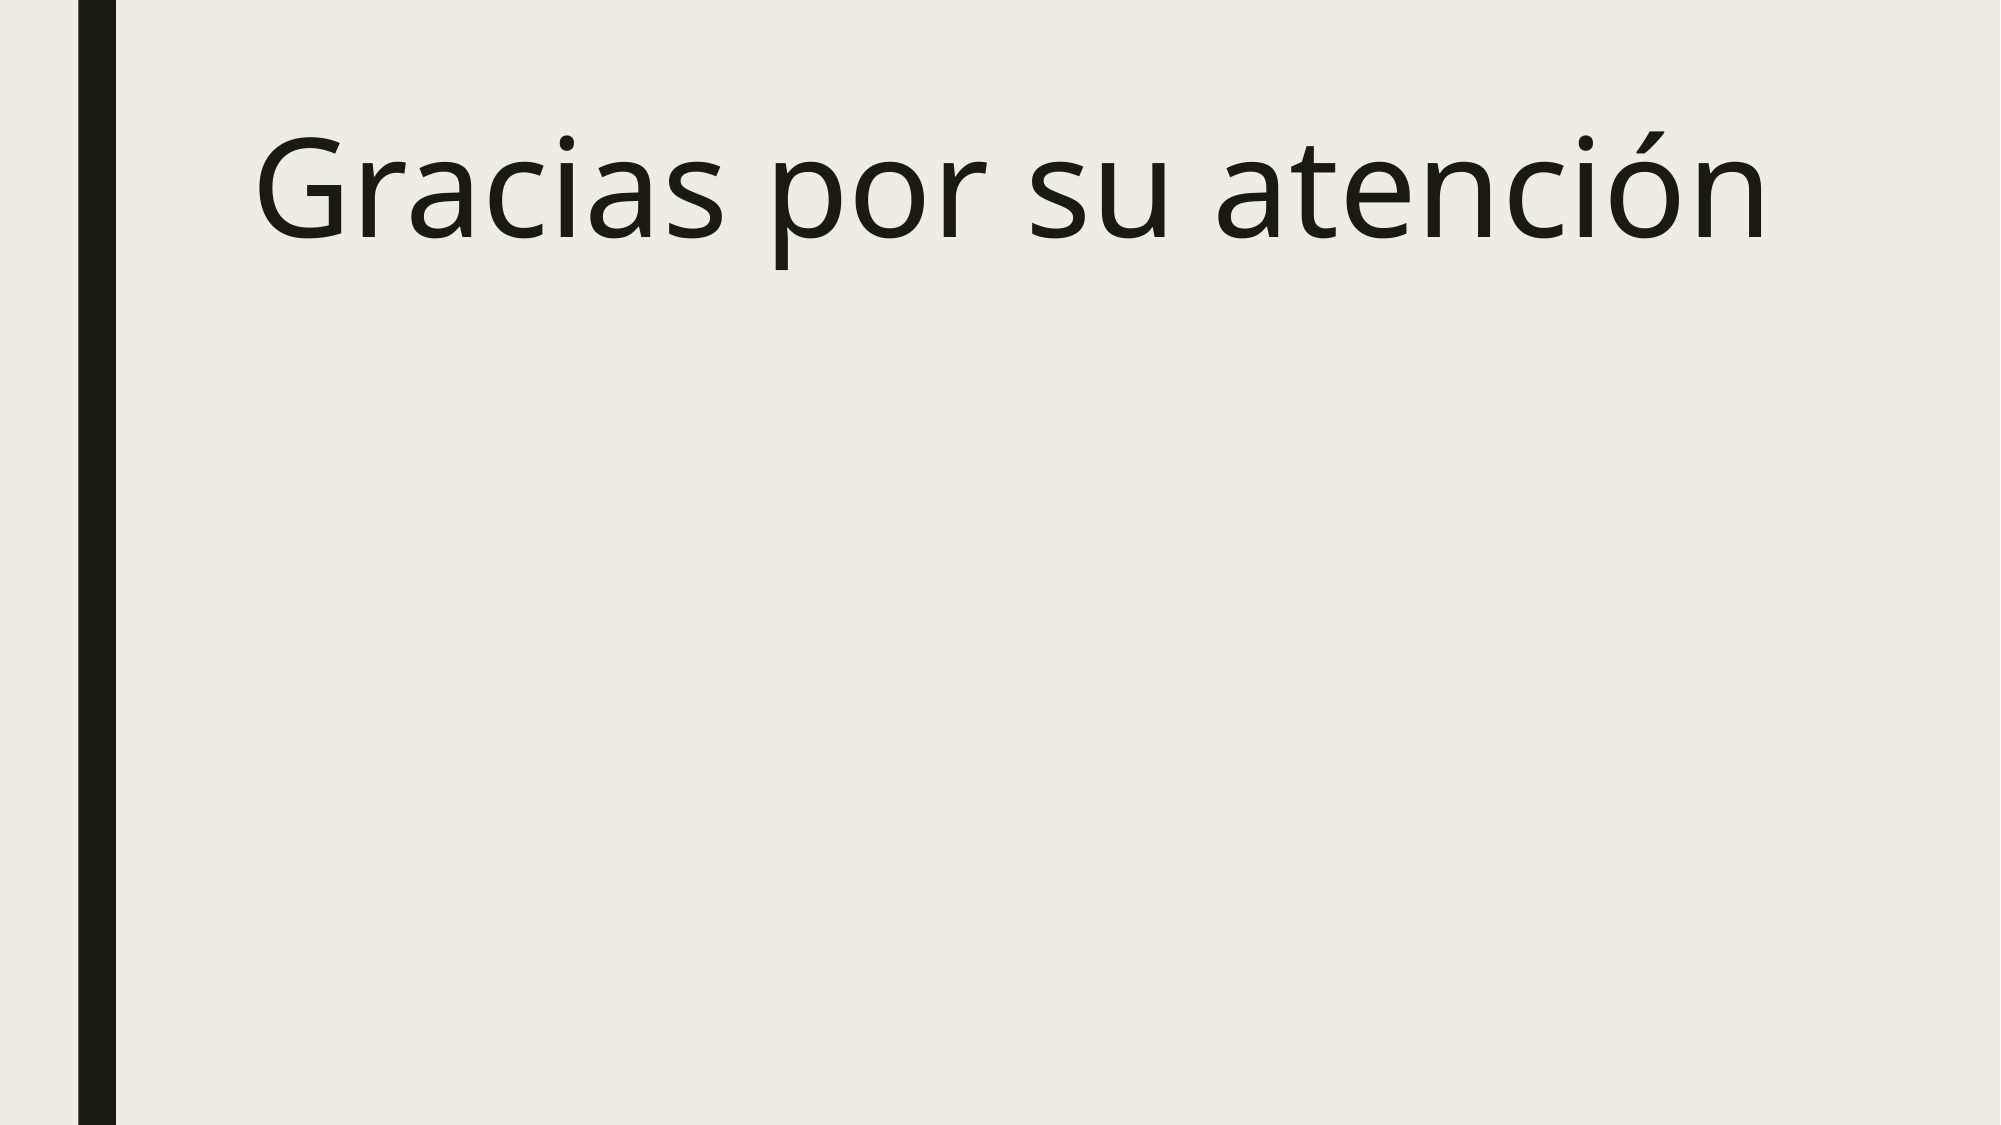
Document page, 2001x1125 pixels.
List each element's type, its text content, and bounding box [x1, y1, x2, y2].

title Gracias por su atención [225, 112, 1800, 290]
